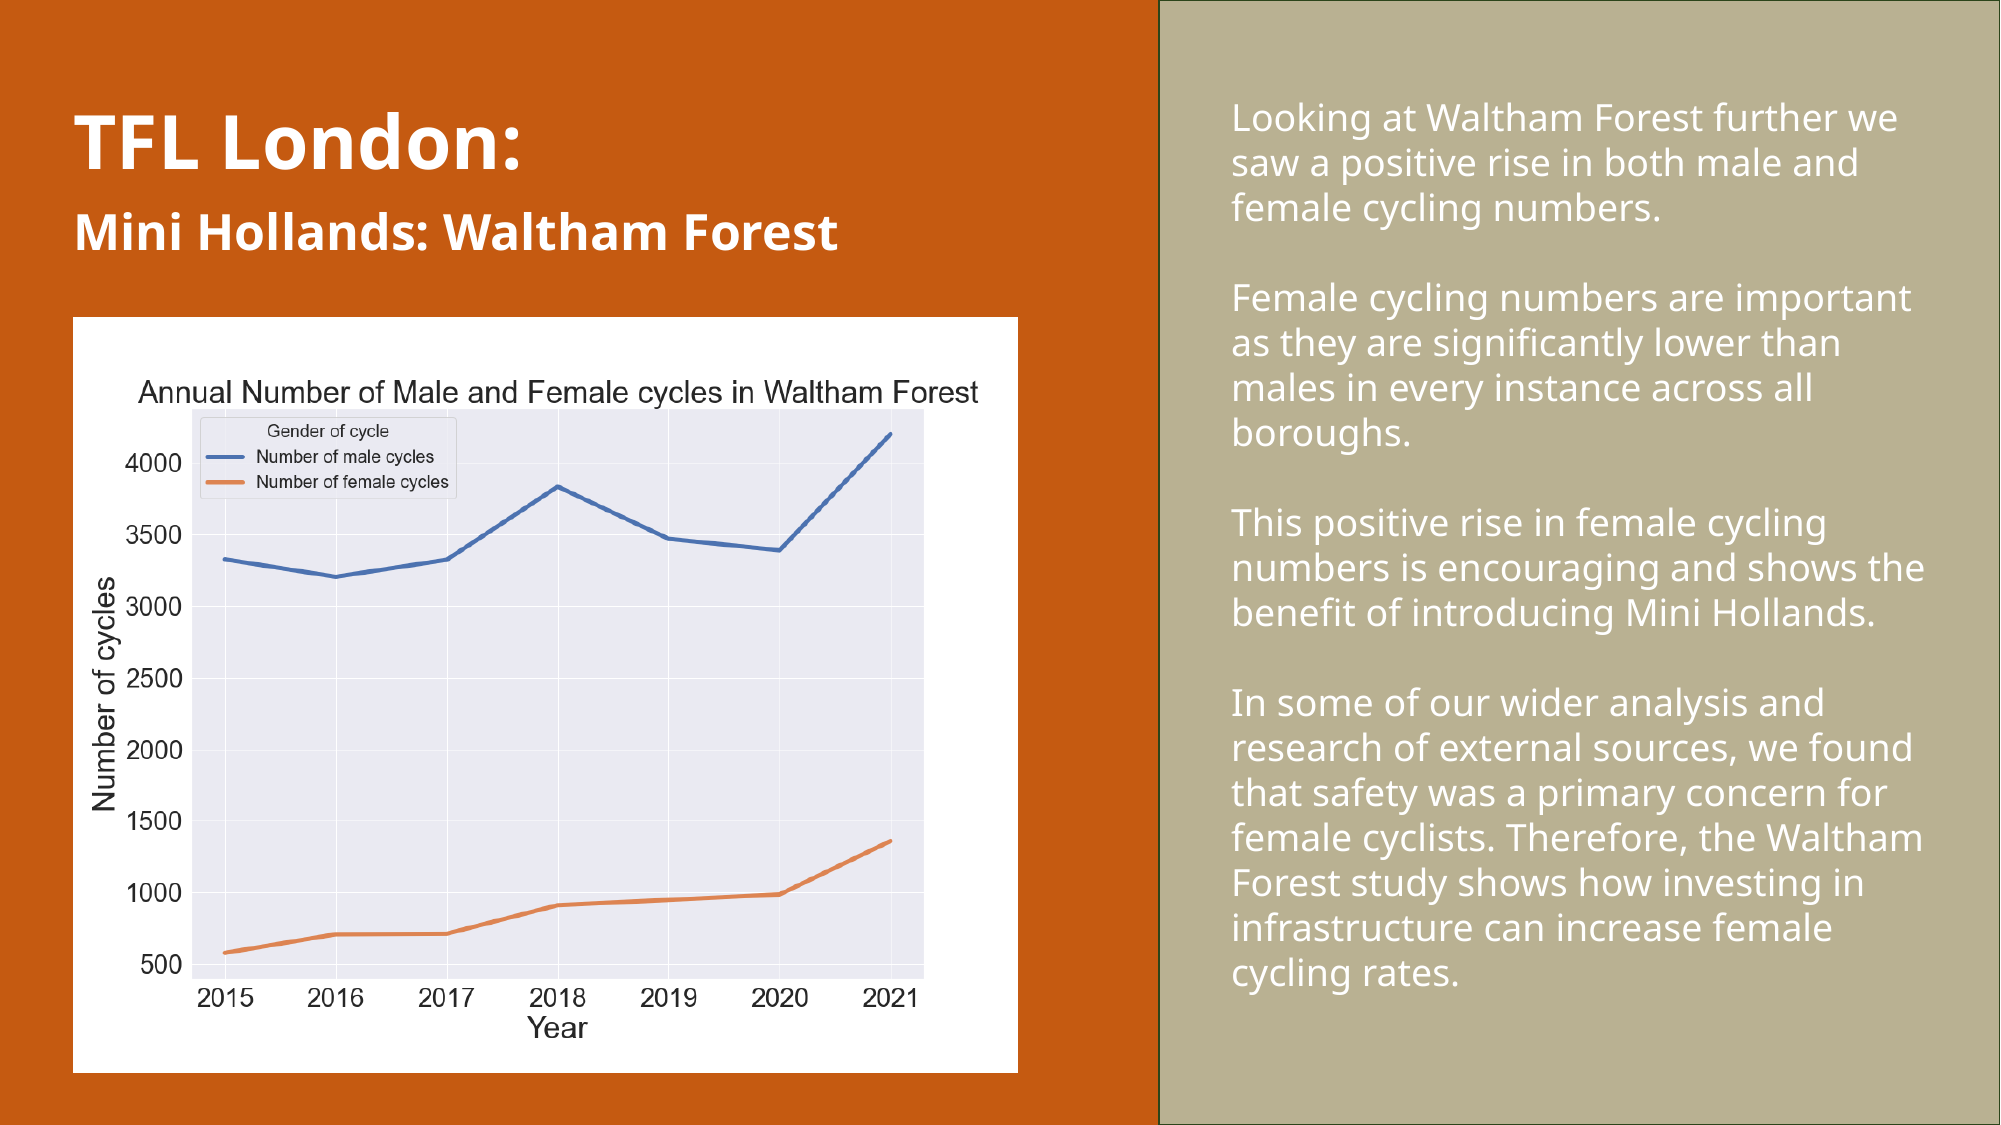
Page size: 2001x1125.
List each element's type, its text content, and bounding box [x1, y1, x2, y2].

text_box Mini Hollands: Waltham Forest [58, 192, 978, 268]
picture [73, 317, 1018, 1073]
text_box [1158, 0, 2000, 1125]
text_box TFL London: [58, 86, 743, 192]
text_box Looking at Waltham Forest further we saw a positive rise in both male and female cycling numbers. Female cycling numbers are important as they are significantly lower than males in every instance across all boroughs. This positive rise in female cycling numbers is encouraging and shows the benefit of introducing Mini Hollands. In some of our wider analysis and research of external sources, we found that safety was a primary concern for female cyclists. Therefore, the Waltham Forest study shows how investing in infrastructure can increase female cycling rates. [1216, 86, 1942, 1002]
